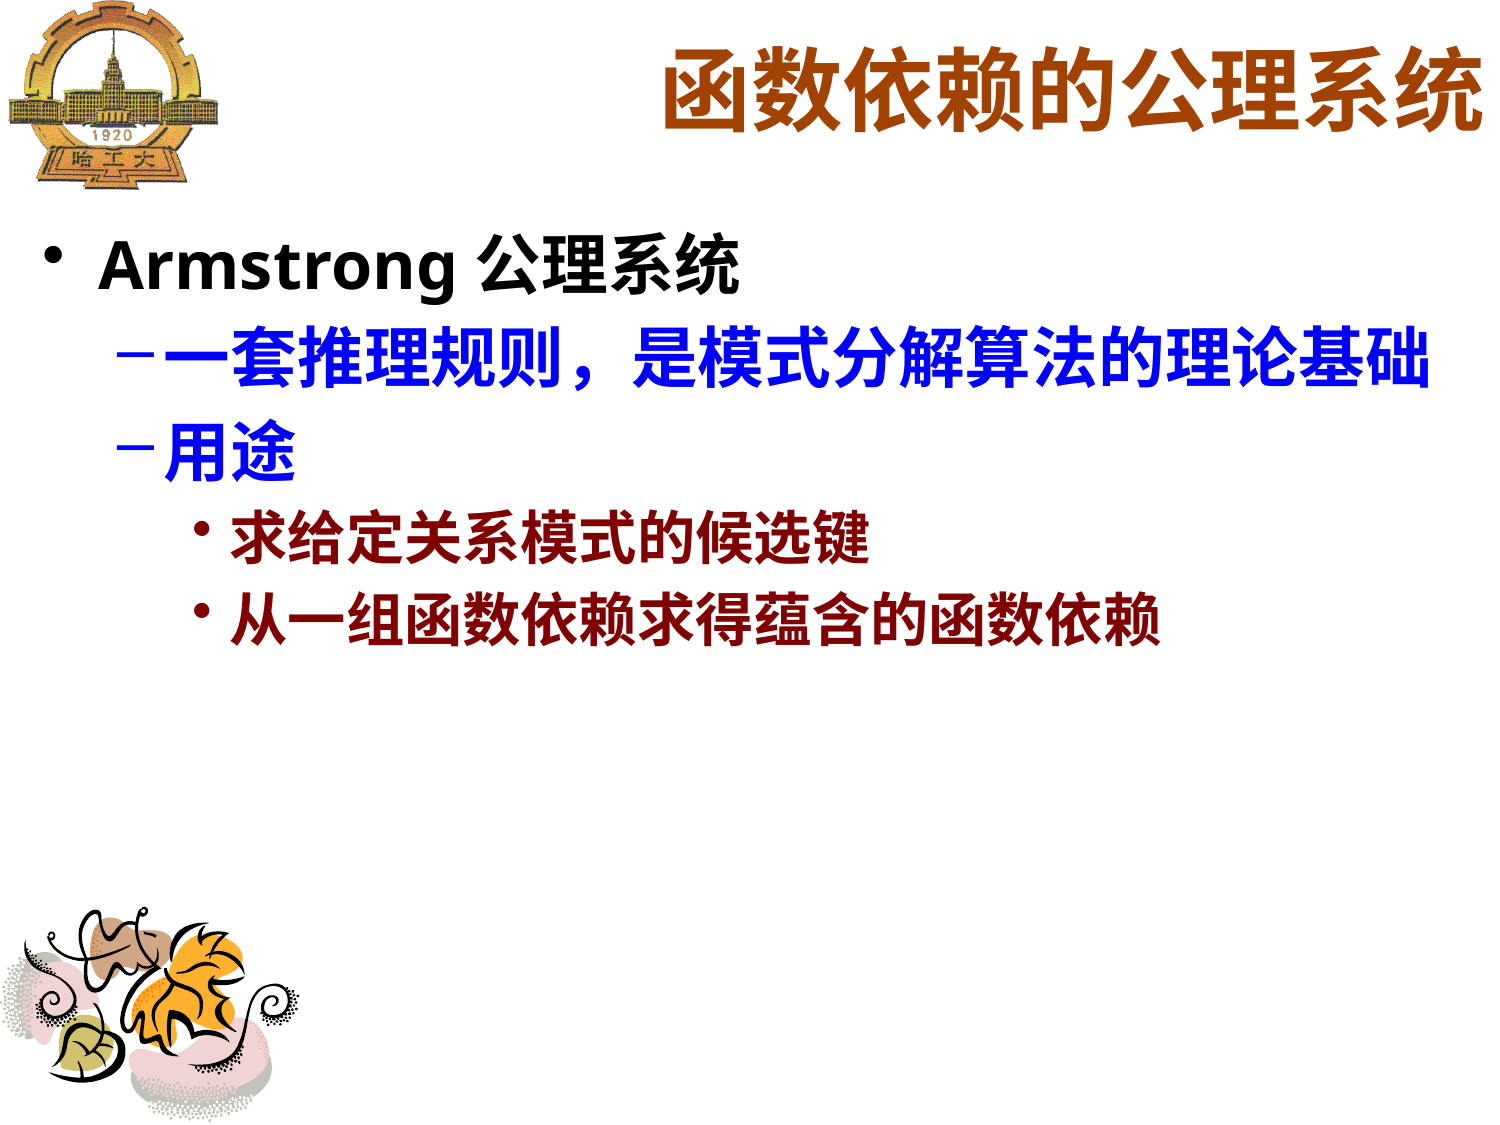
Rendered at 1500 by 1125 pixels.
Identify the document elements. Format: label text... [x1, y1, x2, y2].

subtitle Armstrong公理系统 一套推理规则，是模式分解算法的理论基础 用途 求给定关系模式的候选键 从一组函数依赖求得蕴含的函数依赖 [26, 215, 1499, 959]
picture [0, 0, 219, 196]
text_box 函数依赖的公理系统 [218, 0, 1500, 175]
